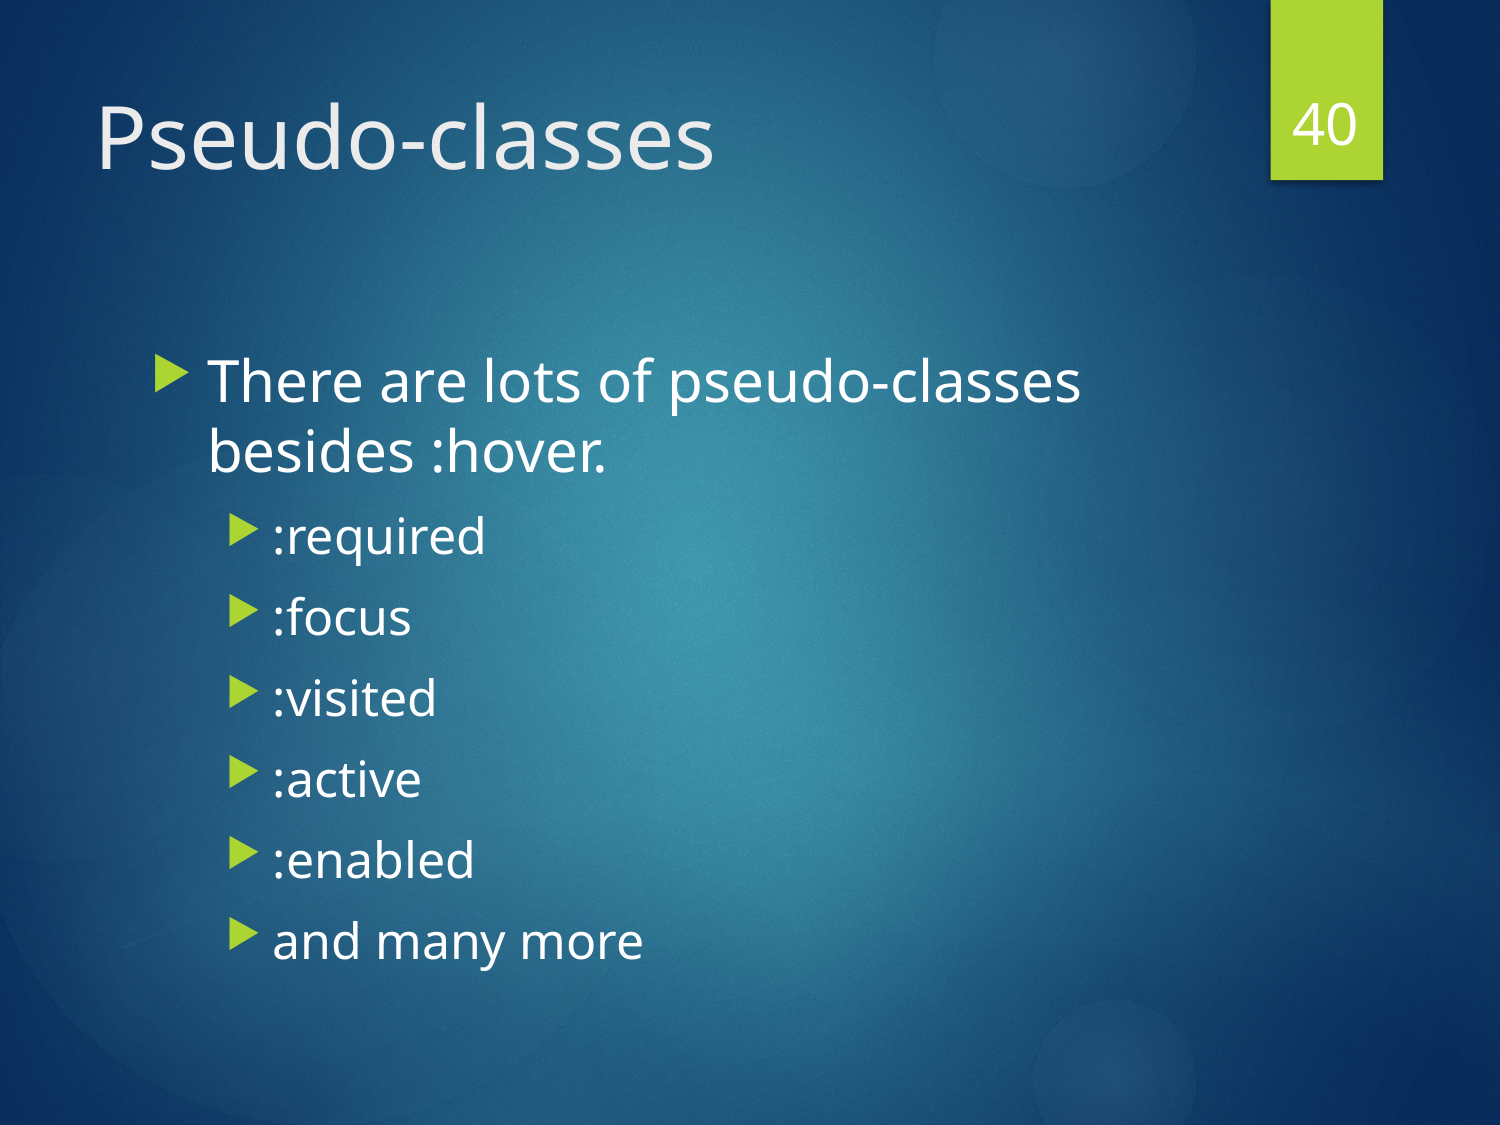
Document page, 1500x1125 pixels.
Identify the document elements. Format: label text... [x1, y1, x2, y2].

slide_number 40 [1273, 48, 1378, 175]
title Pseudo-classes [79, 74, 1237, 304]
list There are lots of pseudo-classes besides :hover. :required :focus :visited :active :enabled and many more [135, 336, 1237, 1025]
